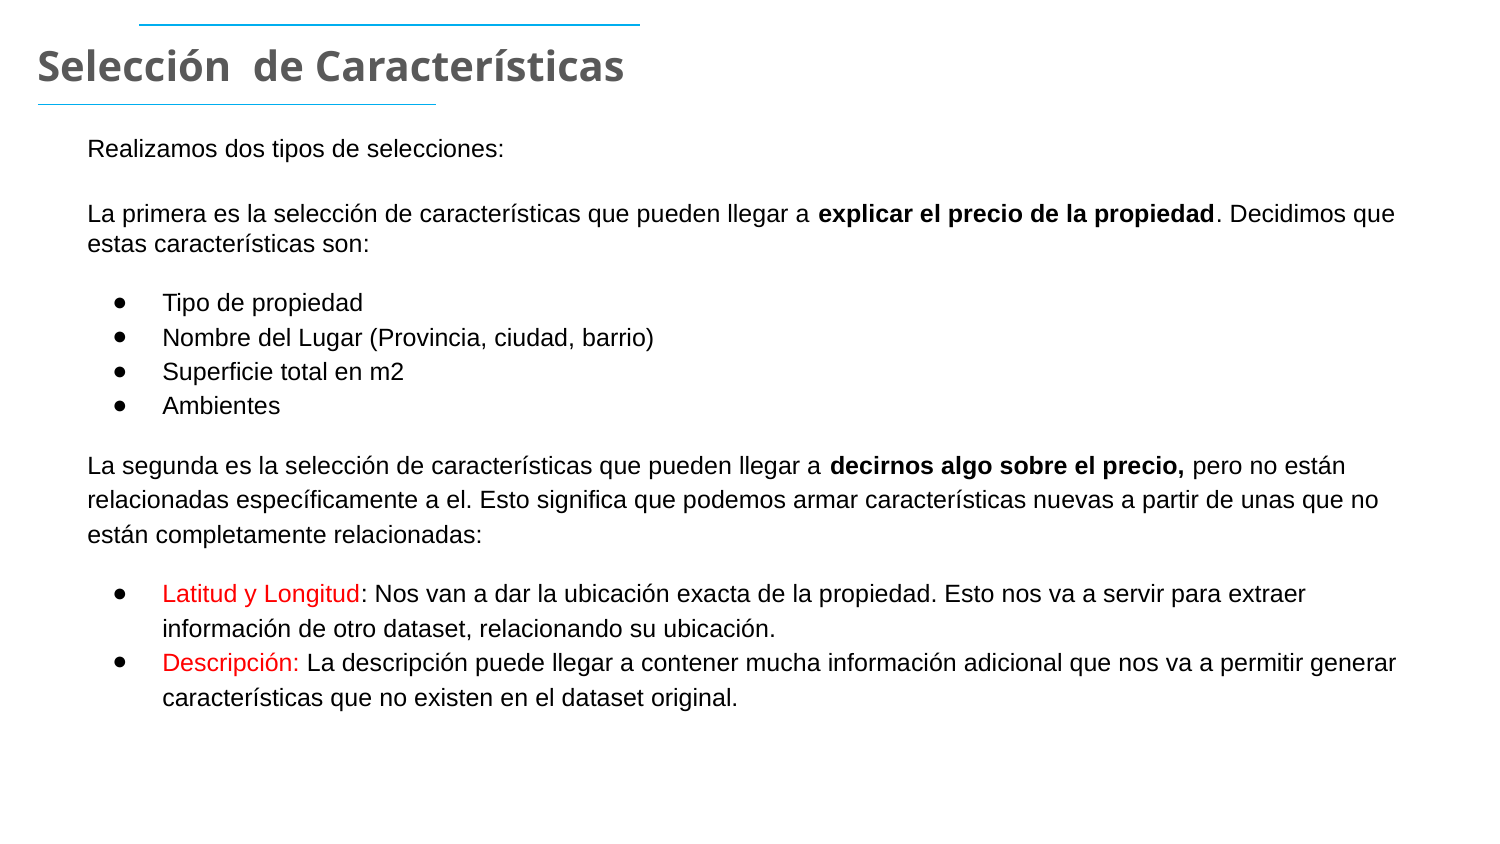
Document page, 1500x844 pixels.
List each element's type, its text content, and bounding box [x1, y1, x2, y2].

text_box Realizamos dos tipos de selecciones: La primera es la selección de características que pueden llegar a explicar el precio de la propiedad. Decidimos que estas características son: Tipo de propiedad Nombre del Lugar (Provincia, ciudad, barrio) Superficie total en m2 Ambientes La segunda es la selección de características que pueden llegar a decirnos algo sobre el precio, pero no están relacionadas específicamente a el. Esto significa que podemos armar características nuevas a partir de unas que no están completamente relacionadas: Latitud y Longitud: Nos van a dar la ubicación exacta de la propiedad. Esto nos va a servir para extraer información de otro dataset, relacionando su ubicación. Descripción: La descripción puede llegar a contener mucha información adicional que nos va a permitir generar características que no existen en el dataset original. [72, 75, 1449, 796]
text_box Selección de Características [0, 24, 699, 105]
